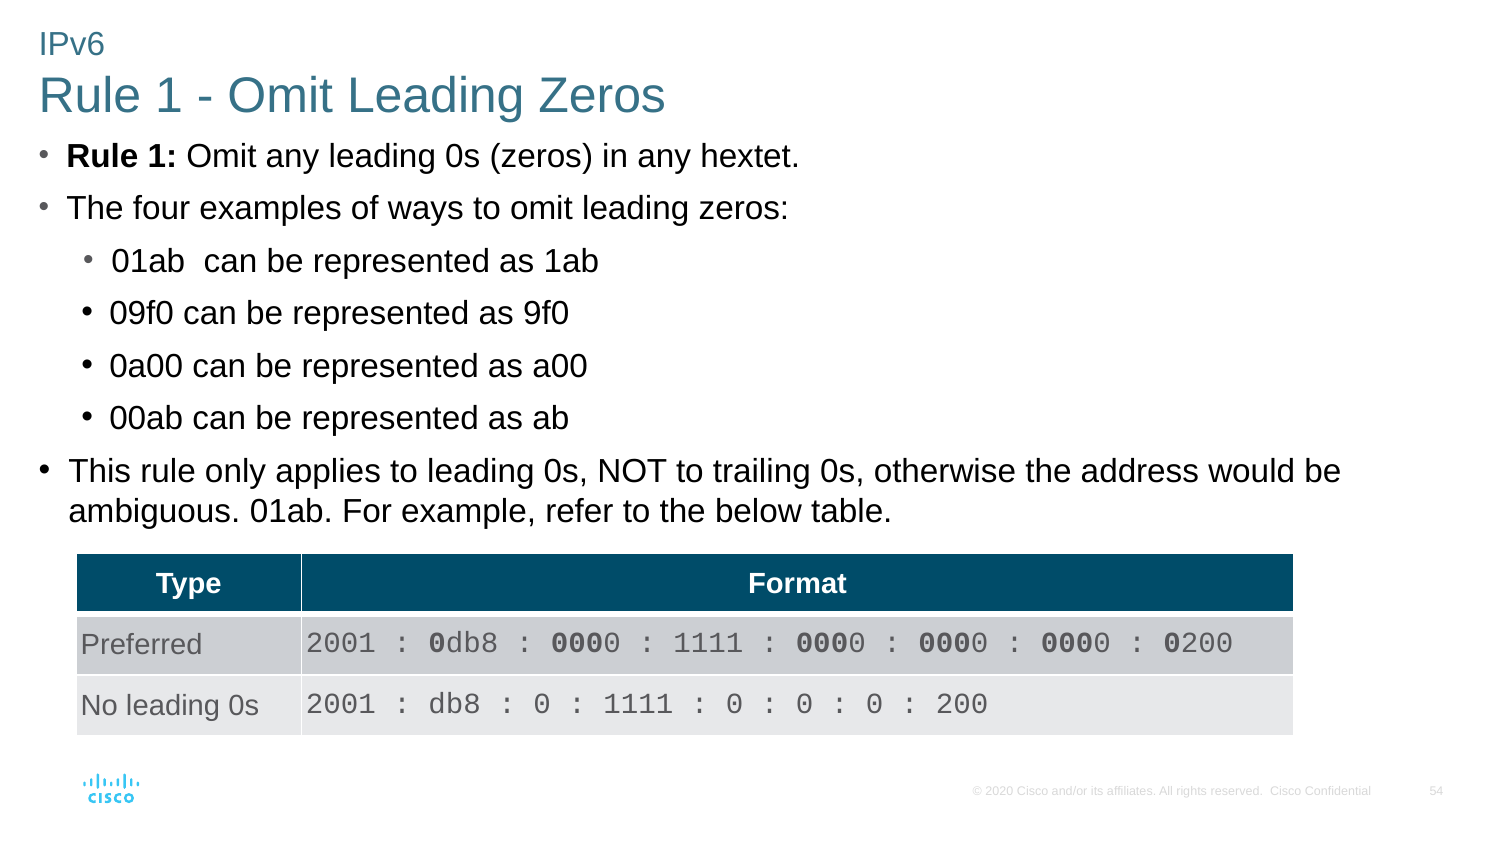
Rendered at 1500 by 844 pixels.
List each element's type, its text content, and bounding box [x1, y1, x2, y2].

text_box IPv6 Rule 1 - Omit Leading Zeros [23, 10, 1409, 126]
table_cell Preferred [77, 617, 301, 674]
table_cell 2001 : 0db8 : 0000 : 1111 : 0000 : 0000 : 0000 : 0200 [302, 617, 1293, 674]
table_cell 2001 : db8 : 0 : 1111 : 0 : 0 : 0 : 200 [302, 676, 1293, 735]
table_cell No leading 0s [77, 676, 301, 735]
table_header Type [77, 554, 301, 611]
list Rule 1: Omit any leading 0s (zeros) in any hextet. The four examples of ways to omit leading zeros: 01ab can be represented as 1ab 09f0 can be represented as 9f0 0a00 can be represented as a00 00ab can be represented as ab This rule only applies to leading 0s, NOT to trailing 0s, otherwise the address would be ambiguous. 01ab. For example, refer to the below table. [23, 126, 1451, 505]
table_header Format [302, 554, 1293, 611]
